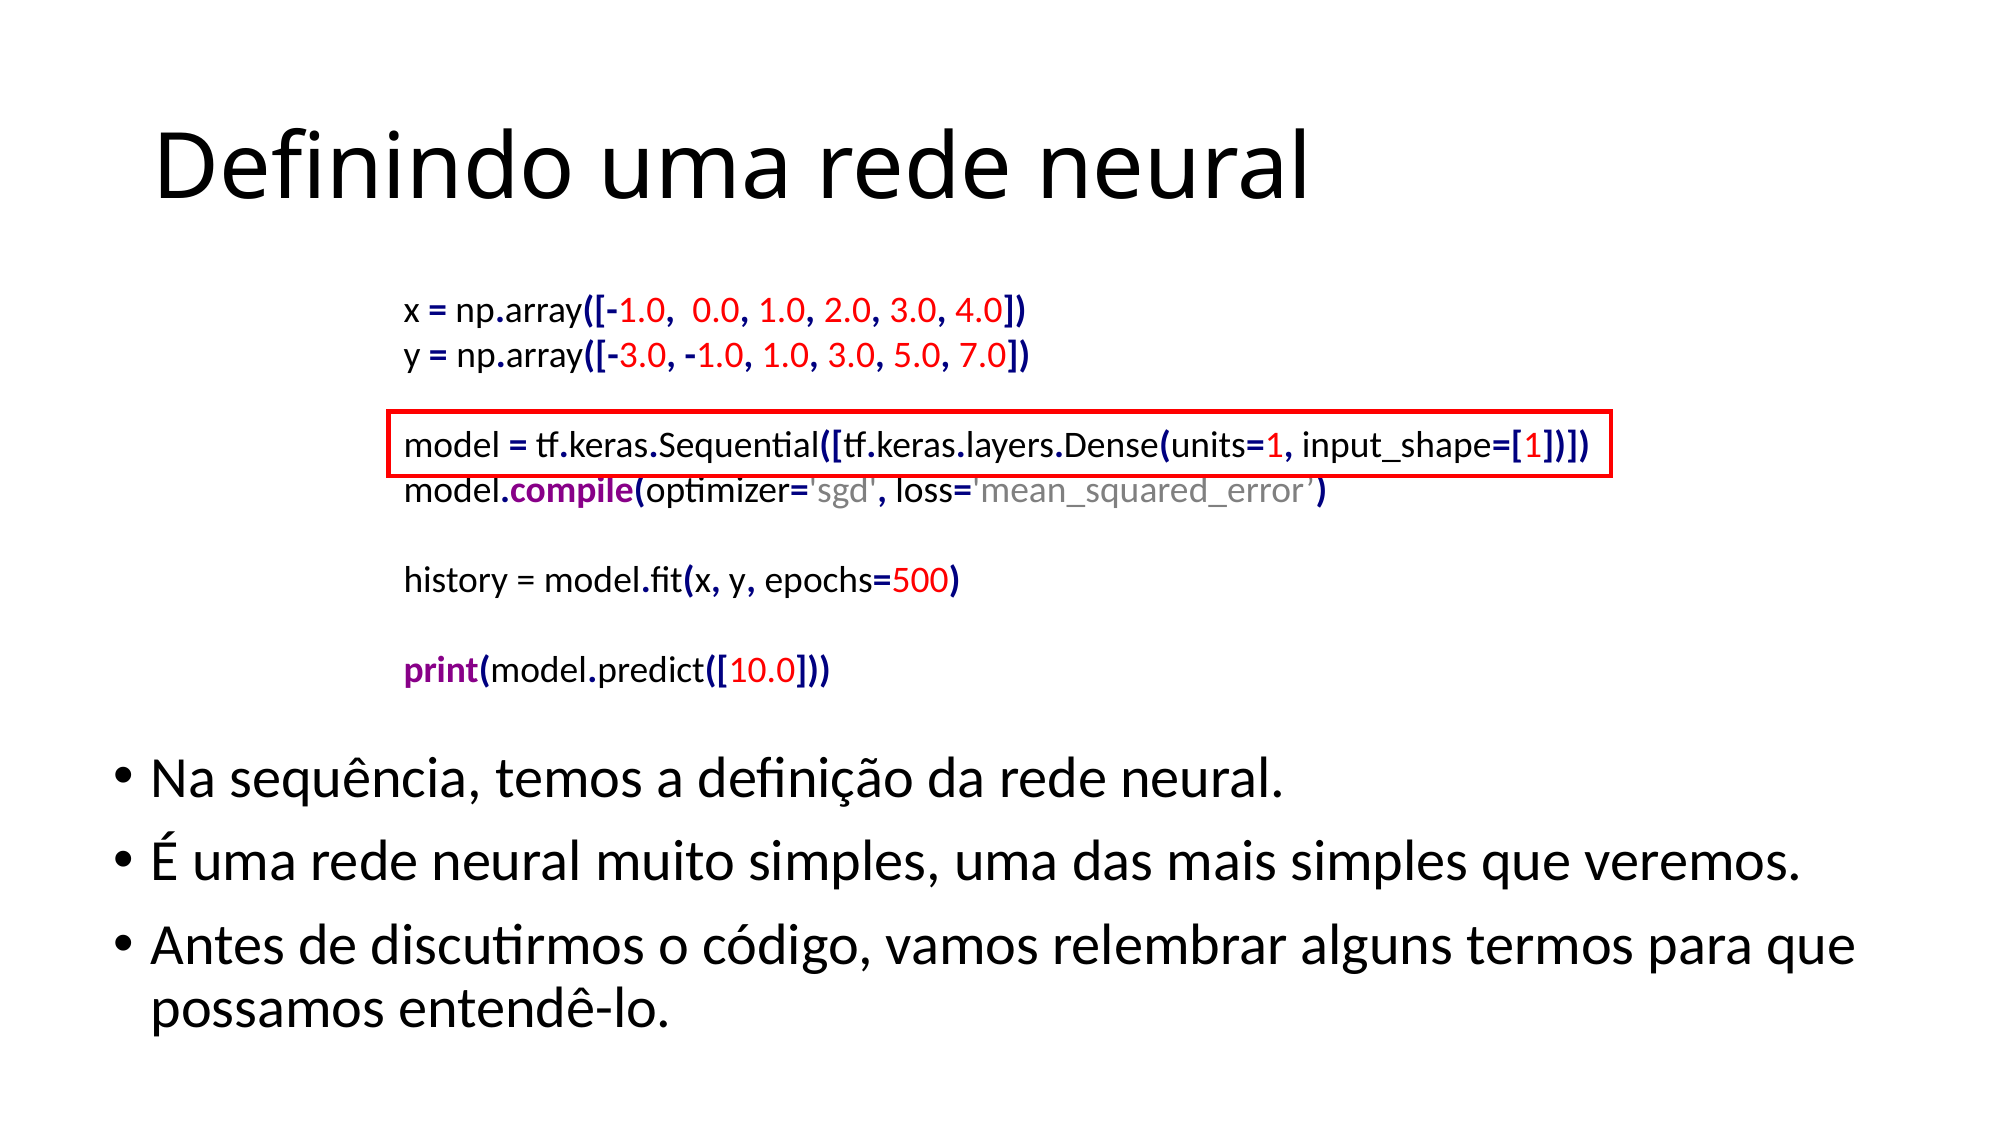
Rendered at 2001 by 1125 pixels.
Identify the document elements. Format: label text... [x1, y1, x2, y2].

text_box x = np.array([-1.0, 0.0, 1.0, 2.0, 3.0, 4.0]) y = np.array([-3.0, -1.0, 1.0, 3.0, 5.0, 7.0]) model = tf.keras.Sequential([tf.keras.layers.Dense(units=1, input_shape=[1])]) model.compile(optimizer='sgd', loss='mean_squared_error’) history = model.fit(x, y, epochs=500) print(model.predict([10.0])) [388, 477, 1612, 697]
text_box x = np.array([-1.0, 0.0, 1.0, 2.0, 3.0, 4.0]) y = np.array([-3.0, -1.0, 1.0, 3.0, 5.0, 7.0]) model = tf.keras.Sequential([tf.keras.layers.Dense(units=1, input_shape=[1])]) model.compile(optimizer='sgd', loss='mean_squared_error’) history = model.fit(x, y, epochs=500) print(model.predict([10.0])) [388, 277, 1612, 411]
title Definindo uma rede neural [137, 59, 1863, 278]
text_box [388, 411, 1612, 477]
list Na sequência, temos a definição da rede neural. É uma rede neural muito simples, uma das mais simples que veremos. Antes de discutirmos o código, vamos relembrar alguns termos para que possamos entendê-lo. [98, 739, 1981, 1125]
